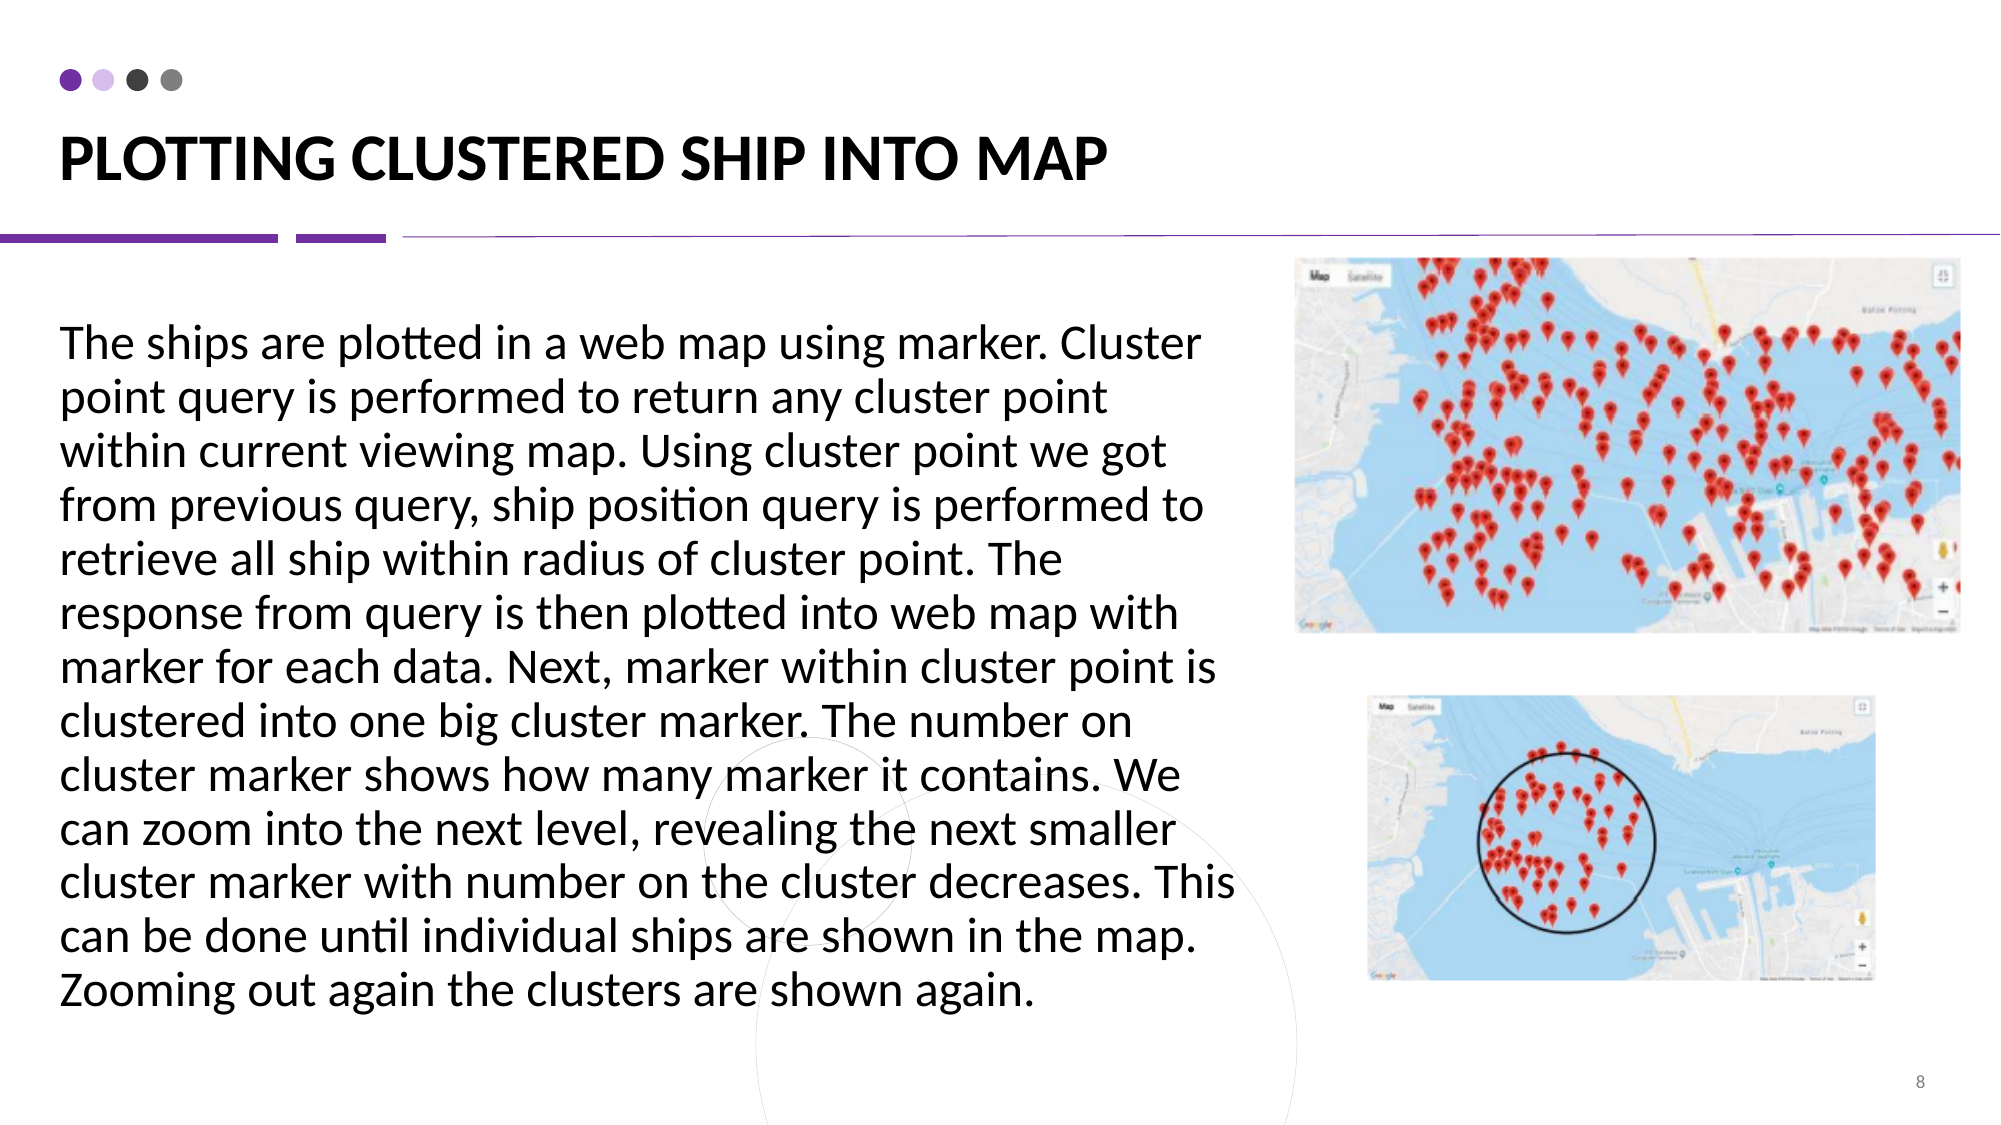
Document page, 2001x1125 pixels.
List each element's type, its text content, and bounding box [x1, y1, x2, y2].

title PLOTTING CLUSTERED SHIP INTO MAP [59, 25, 1941, 196]
picture [1352, 683, 1890, 998]
slide_number 8 [1490, 1060, 1941, 1102]
text_box [1332, 648, 2000, 1049]
picture [1287, 246, 2000, 648]
text_box The ships are plotted in a web map using marker. Cluster point query is performed to return any cluster point within current viewing map. Using cluster point we got from previous query, ship position query is performed to retrieve all ship within radius of cluster point. The response from query is then plotted into web map with marker for each data. Next, marker within cluster point is clustered into one big cluster marker. The number on cluster marker shows how many marker it contains. We can zoom into the next level, revealing the next smaller cluster marker with number on the cluster decreases. This can be done until individual ships are shown in the map. Zooming out again the clusters are shown again. [59, 277, 1246, 1018]
